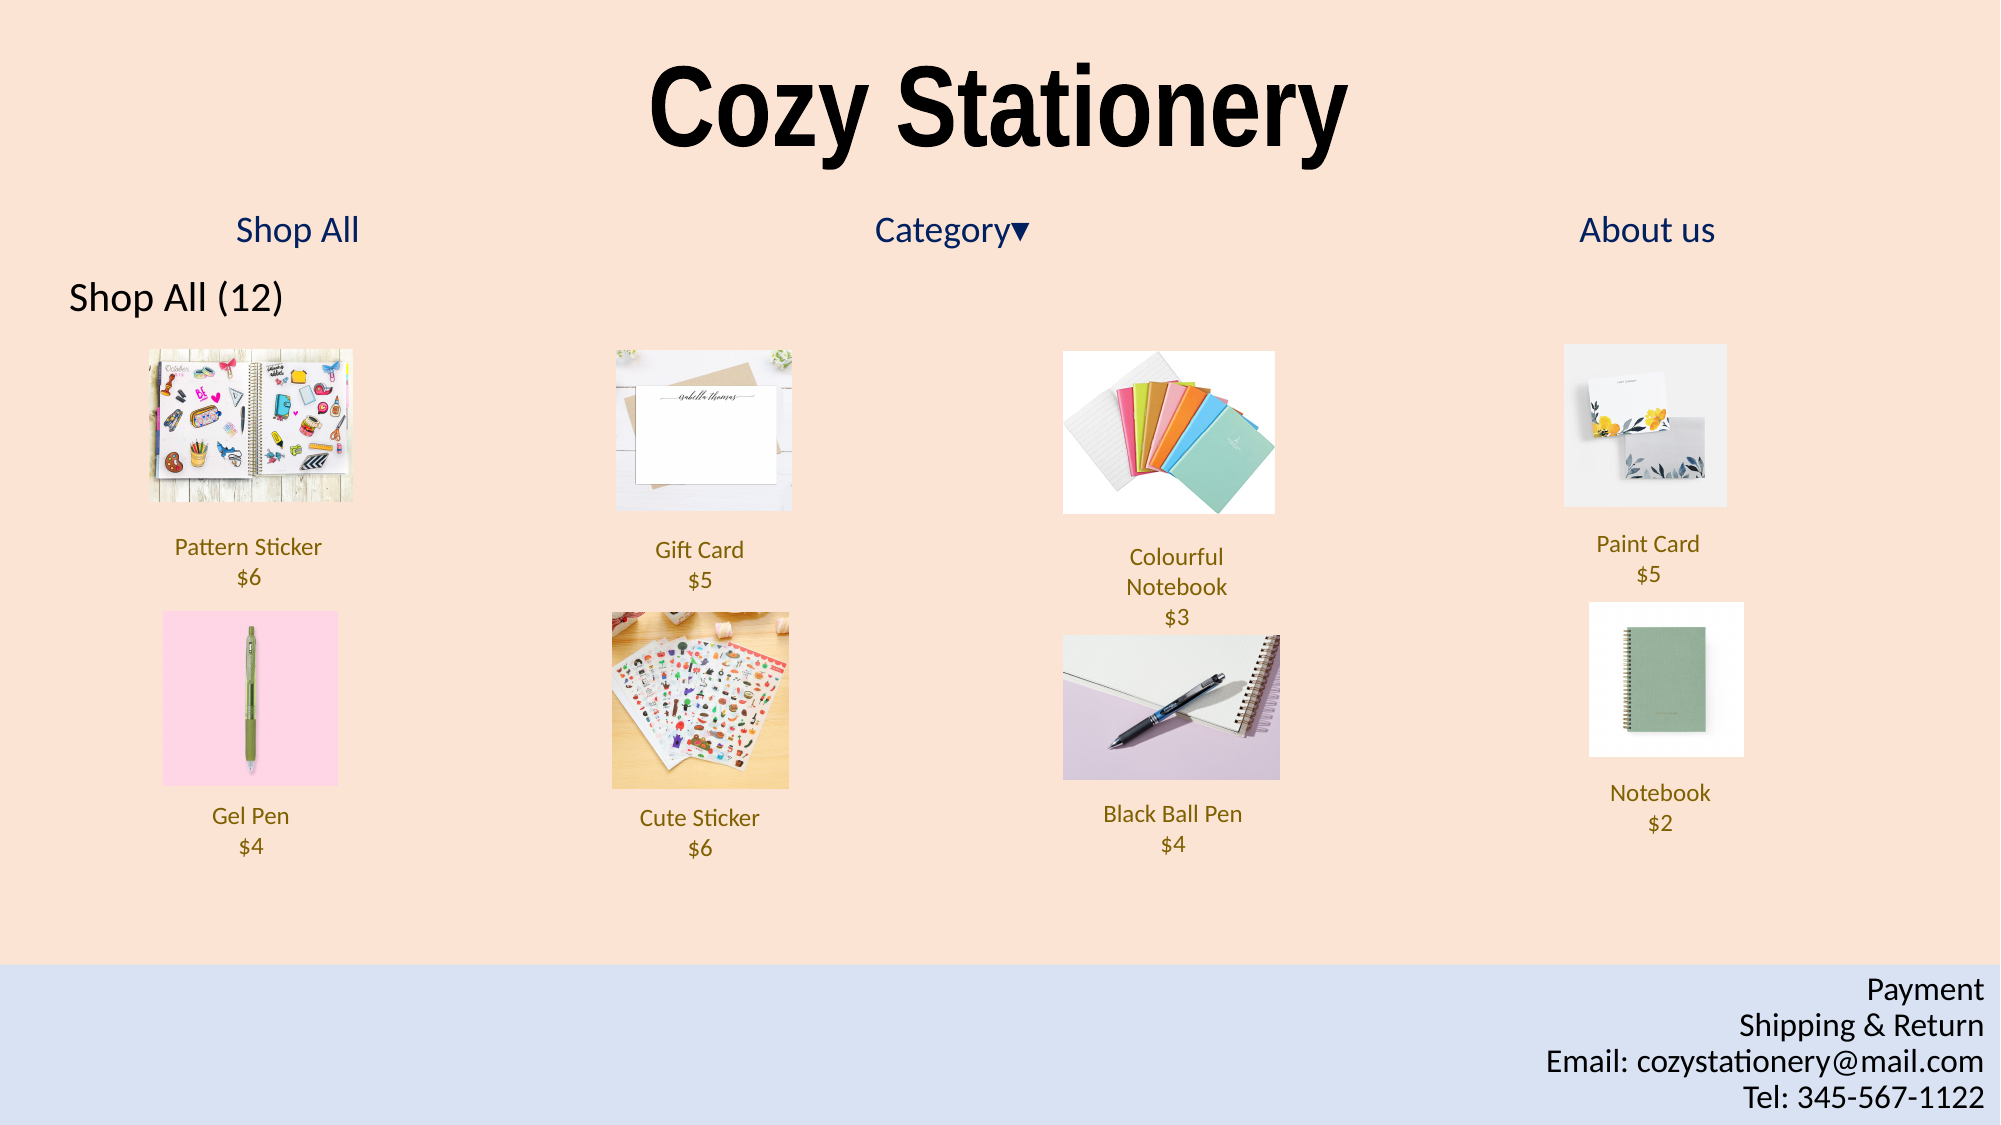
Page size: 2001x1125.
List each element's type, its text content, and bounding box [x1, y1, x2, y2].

picture [1589, 601, 1745, 757]
text_box Notebook $2 [1547, 769, 1774, 845]
text_box Cute Sticker $6 [598, 794, 802, 869]
text_box Gel Pen $4 [149, 791, 353, 867]
picture [612, 612, 789, 789]
picture [149, 348, 353, 502]
text_box Paint Card $5 [1547, 519, 1751, 595]
picture [1564, 344, 1727, 508]
text_box Shop All (12) [54, 262, 430, 328]
text_box Payment Shipping & Return Email: cozystationery@mail.com Tel: 345-567-1122 [0, 964, 2000, 1125]
picture [1063, 350, 1275, 514]
text_box Colourful Notebook $3 [1063, 533, 1291, 638]
text_box Gift Card $5 [598, 526, 802, 602]
text_box Pattern Sticker $6 [147, 522, 351, 598]
text_box Shop All [221, 198, 404, 258]
picture [615, 350, 793, 511]
text_box Category▾ [859, 198, 1072, 258]
text_box About us [1564, 198, 1759, 303]
picture [162, 611, 338, 787]
text_box Black Ball Pen $4 [1071, 790, 1275, 866]
picture [1063, 635, 1280, 780]
